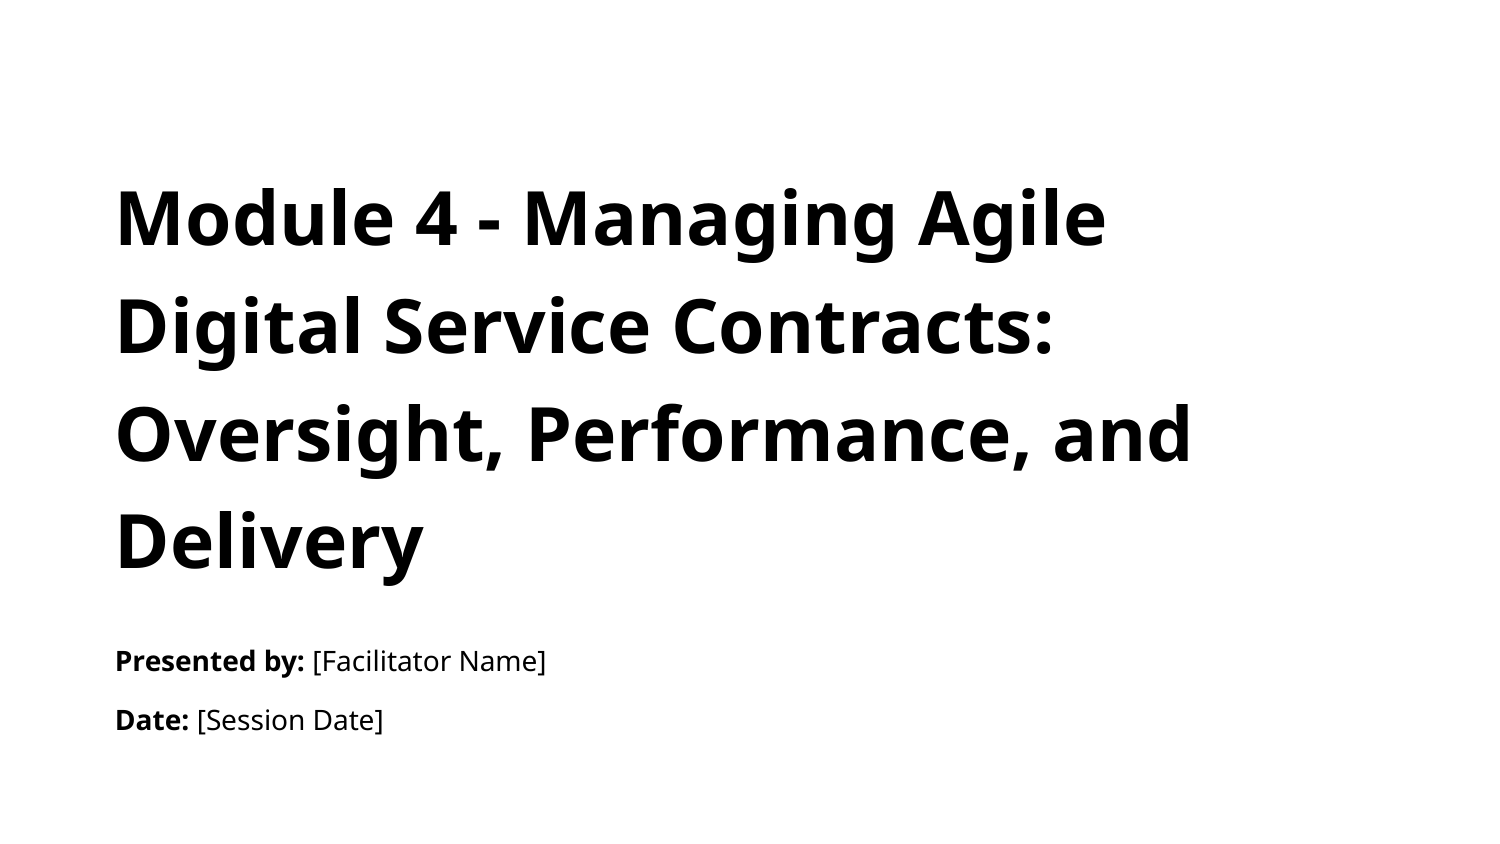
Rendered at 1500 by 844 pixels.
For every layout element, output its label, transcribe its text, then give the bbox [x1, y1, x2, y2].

text_box [99, 446, 1038, 496]
text_box Presented by: [Facilitator Name] Date: [Session Date] [99, 628, 593, 751]
title Module 4 - Managing Agile Digital Service Contracts: Oversight, Performance, and Delivery [99, 290, 1273, 446]
